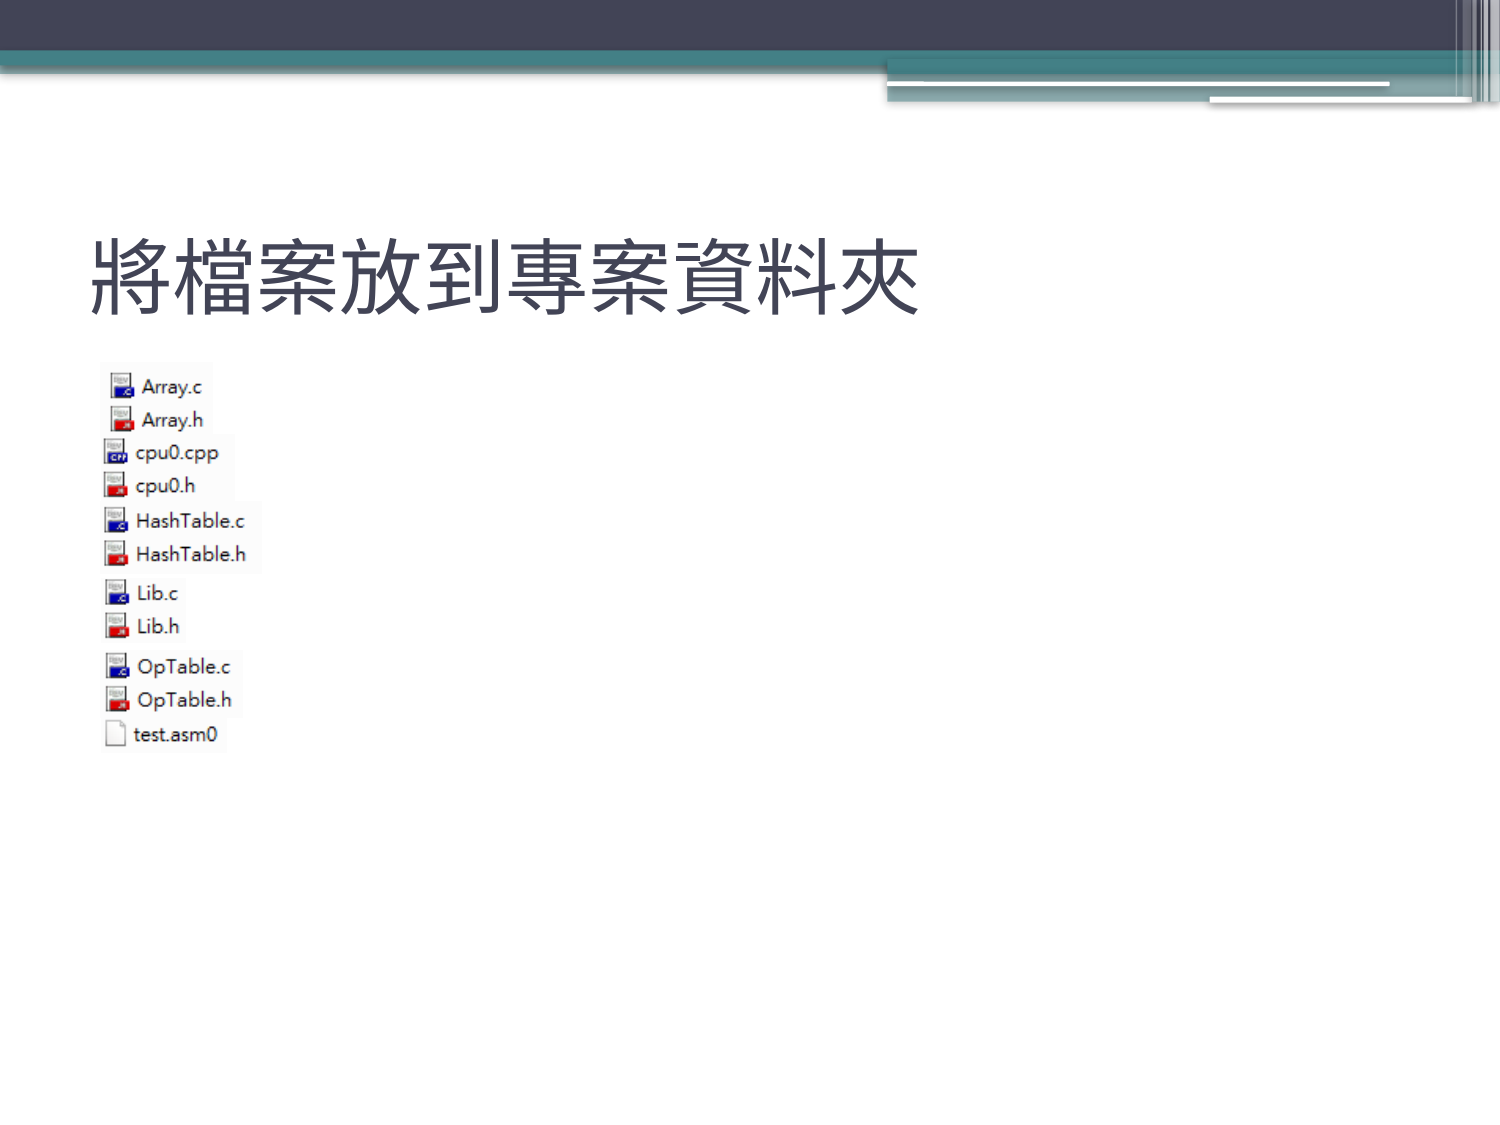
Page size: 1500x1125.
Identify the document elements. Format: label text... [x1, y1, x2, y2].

picture [100, 362, 262, 574]
picture [101, 578, 186, 643]
picture [100, 650, 243, 753]
title 將檔案放到專案資料夾 [75, 187, 1425, 363]
